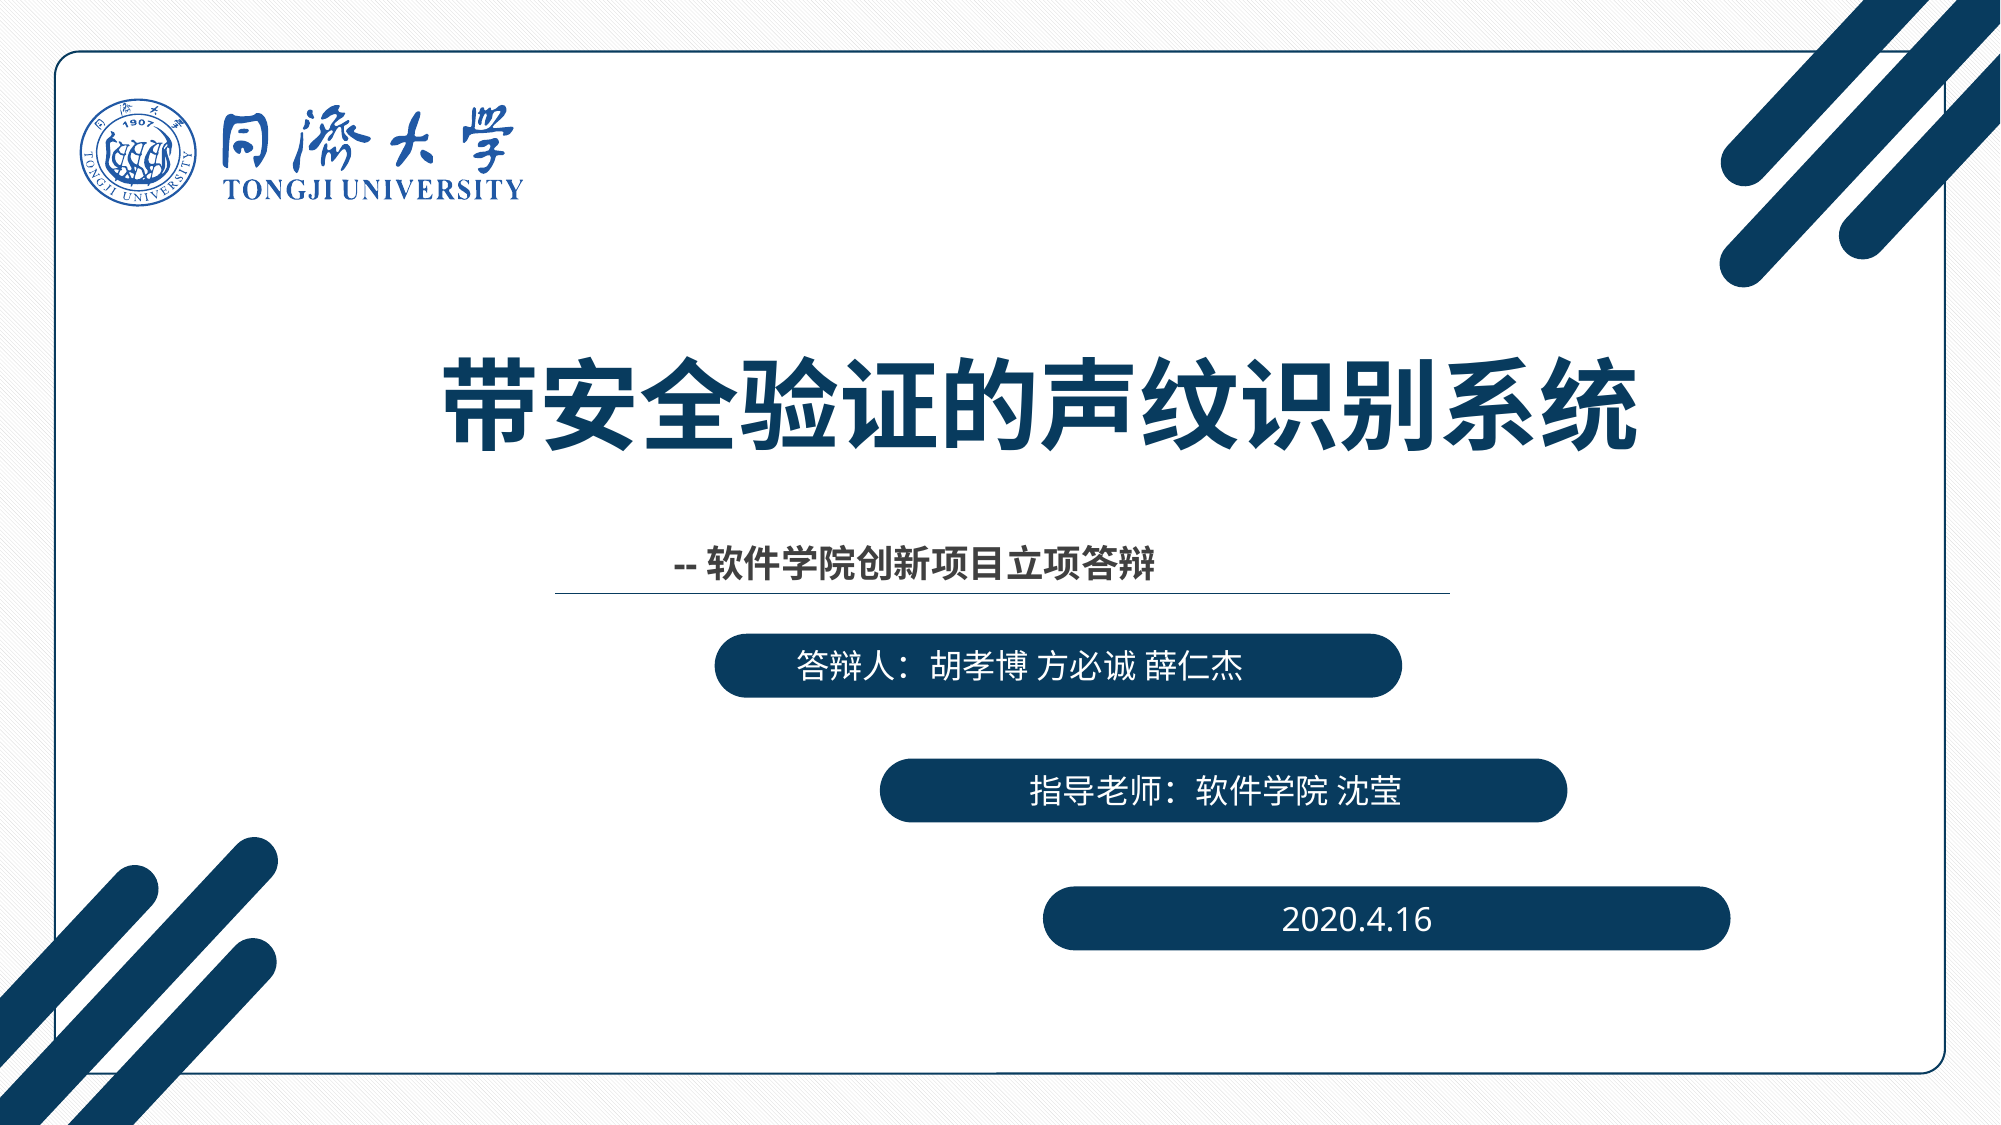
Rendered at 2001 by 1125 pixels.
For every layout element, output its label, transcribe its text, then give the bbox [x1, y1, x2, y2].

text_box [1041, 885, 1732, 952]
text_box [713, 632, 1389, 699]
text_box 指导老师：软件学院 沈莹 [1014, 762, 1548, 818]
text_box 带安全验证的声纹识别系统 [363, 335, 1715, 470]
text_box --软件学院创新项目立项答辩 [658, 519, 1317, 593]
text_box 2020.4.16 [1266, 890, 1597, 946]
text_box 答辩人：胡孝博 方必诚 薛仁杰 [781, 638, 1451, 693]
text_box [79, 98, 524, 207]
text_box [878, 757, 1569, 824]
